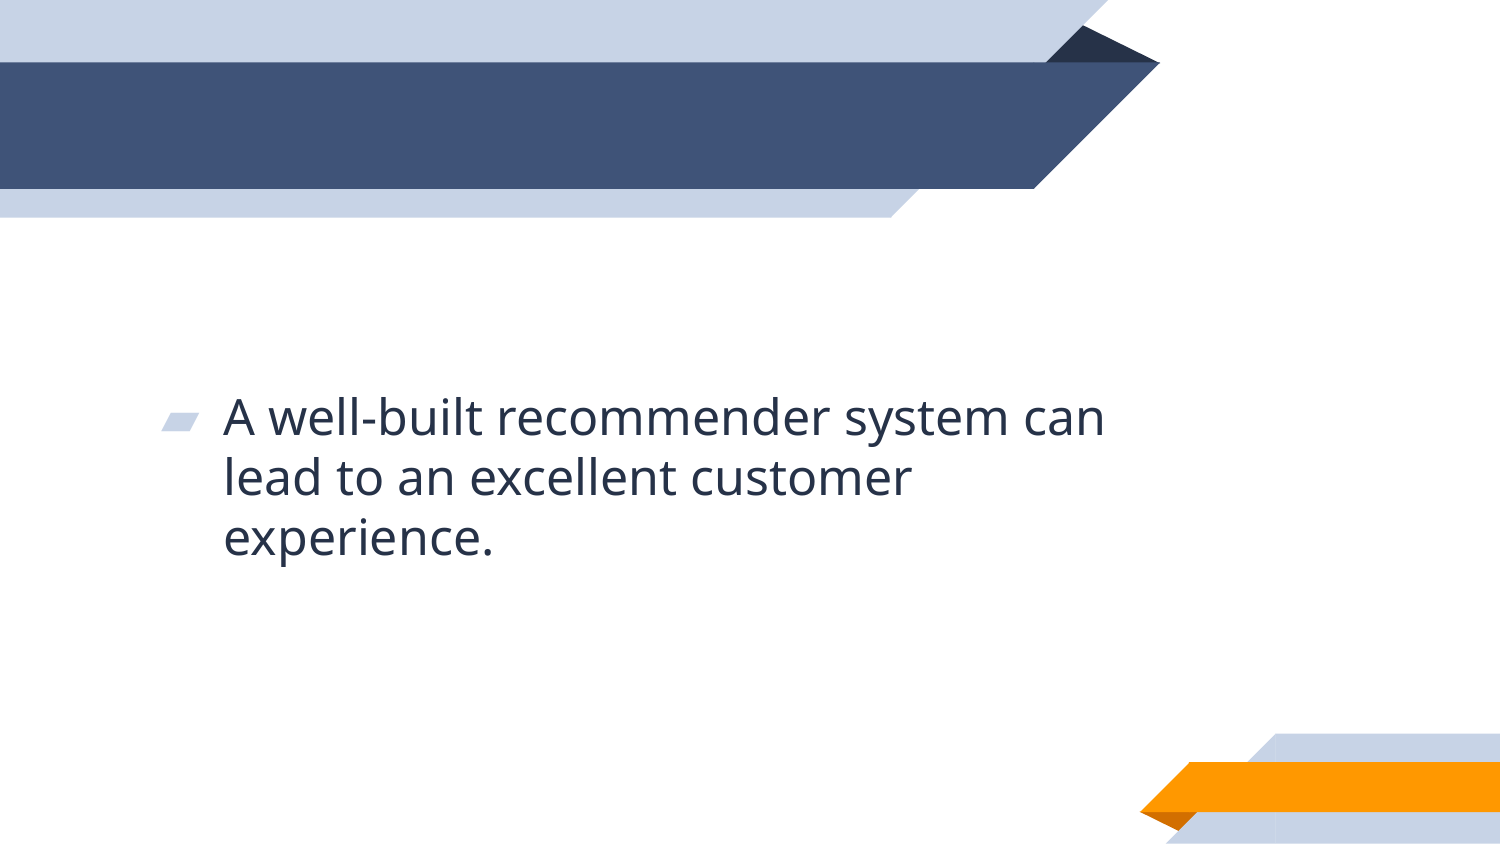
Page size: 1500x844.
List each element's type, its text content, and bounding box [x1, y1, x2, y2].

slide_number [1249, 760, 1494, 813]
list A well-built recommender system can lead to an excellent customer experience. [133, 217, 1140, 734]
